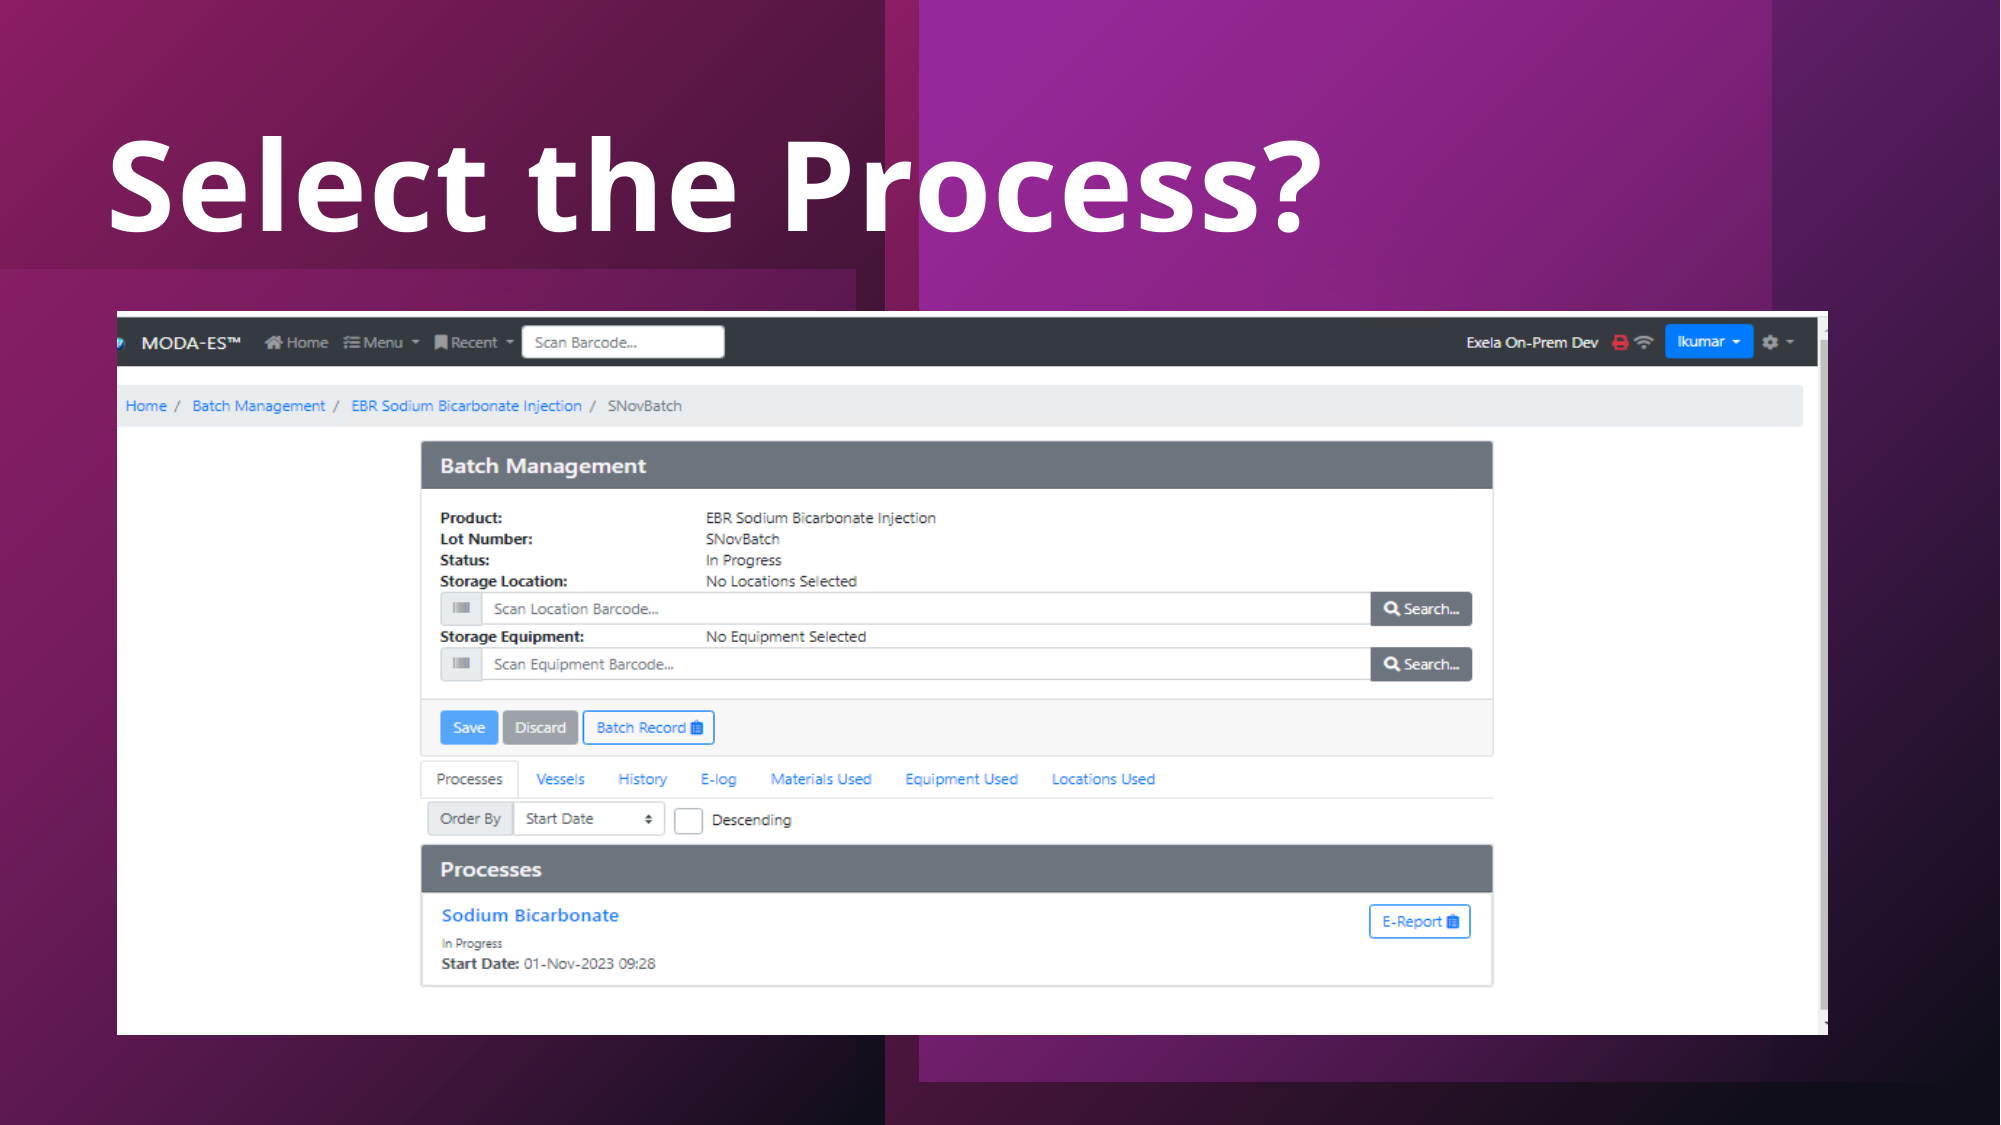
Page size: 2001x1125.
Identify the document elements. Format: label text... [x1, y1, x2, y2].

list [117, 311, 1828, 1035]
title Select the Process? [88, 88, 1910, 386]
